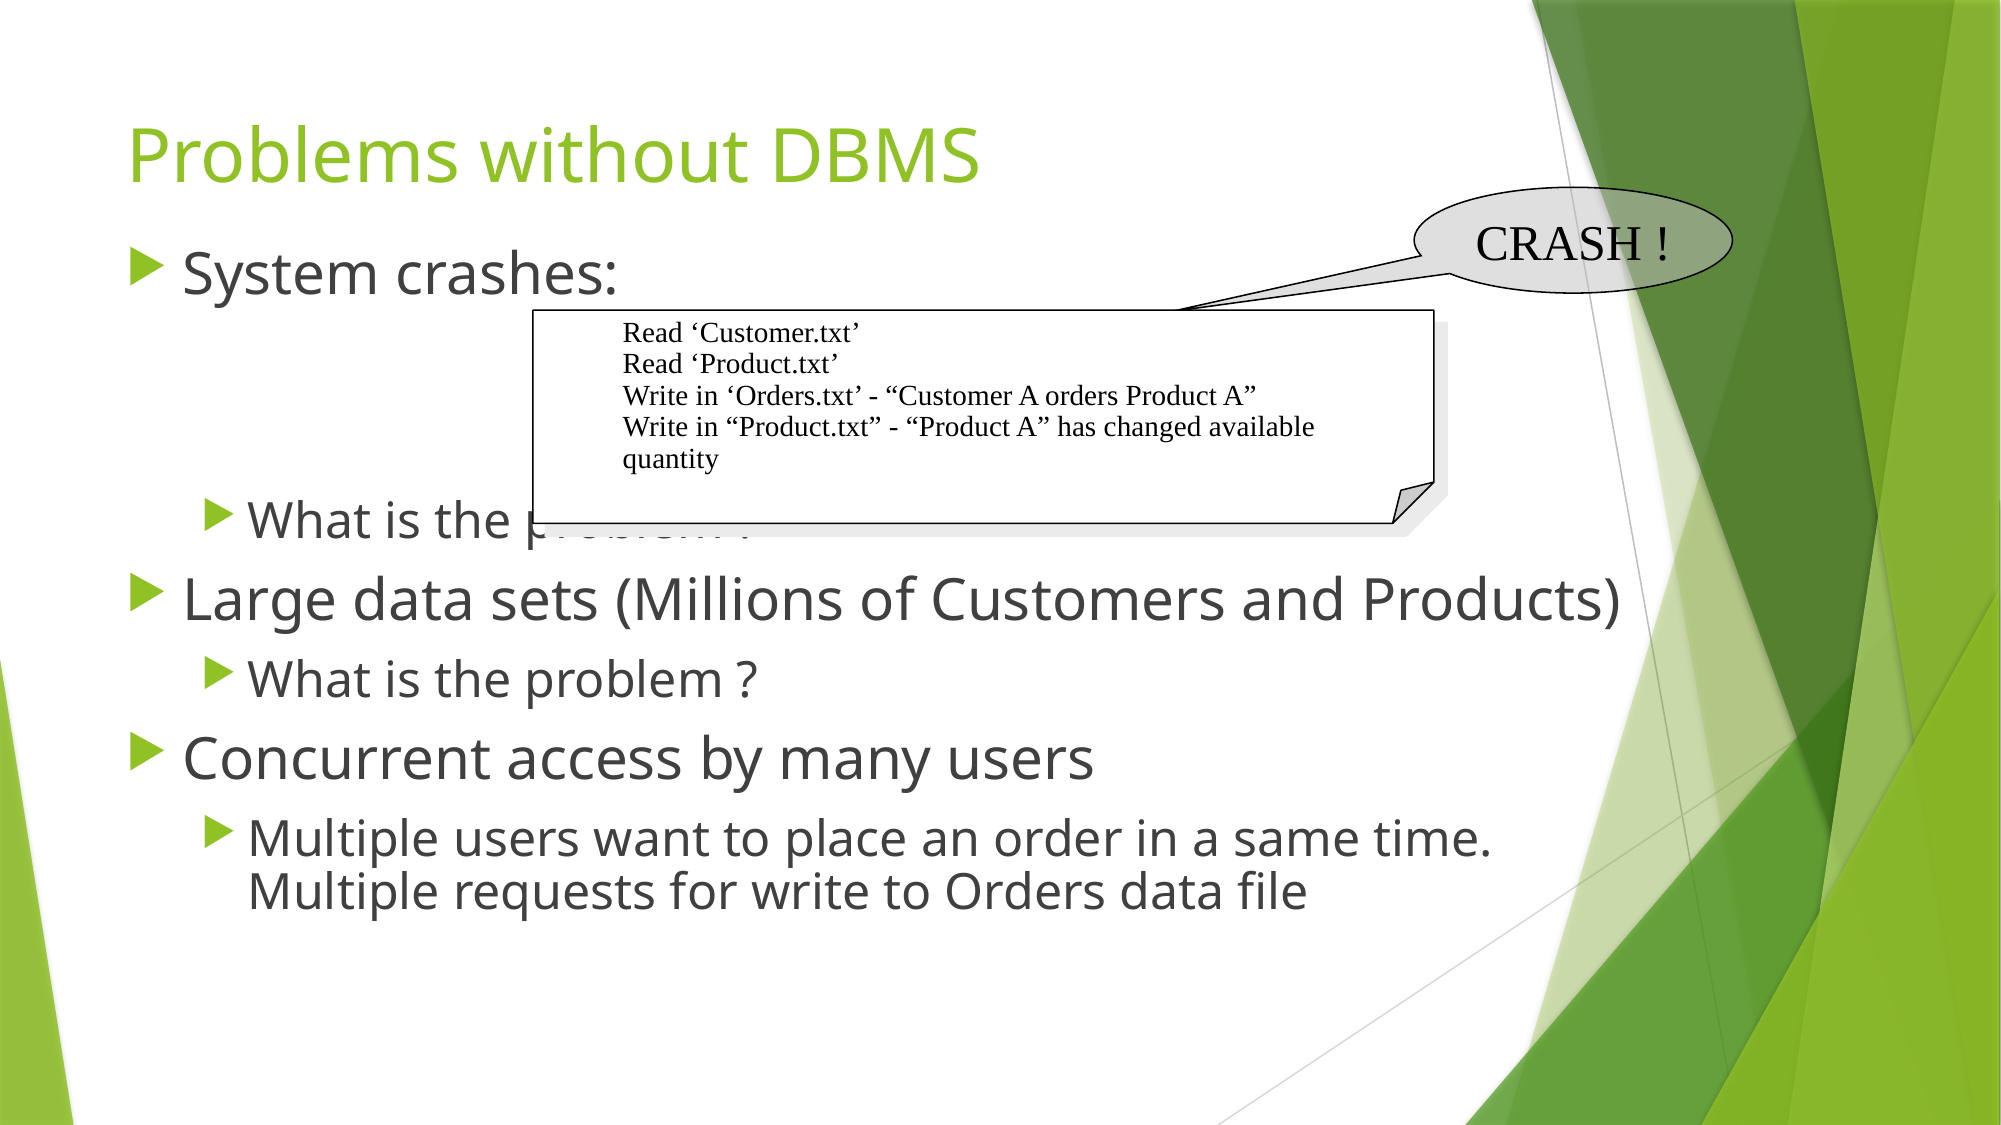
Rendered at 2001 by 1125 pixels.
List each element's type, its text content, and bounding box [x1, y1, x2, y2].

title Problems without DBMS [111, 99, 1522, 222]
text_box CRASH ! [1177, 187, 1733, 310]
list System crashes: What is the problem ? Large data sets (Millions of Customers and Products) What is the problem ? Concurrent access by many users Multiple users want to place an order in a same time. Multiple requests for write to Orders data file [111, 236, 1675, 992]
text_box Read ‘Customer.txt’ Read ‘Product.txt’ Write in ‘Orders.txt’ - “Customer A orders Product A” Write in “Product.txt” - “Product A” has changed available quantity [532, 310, 1434, 524]
